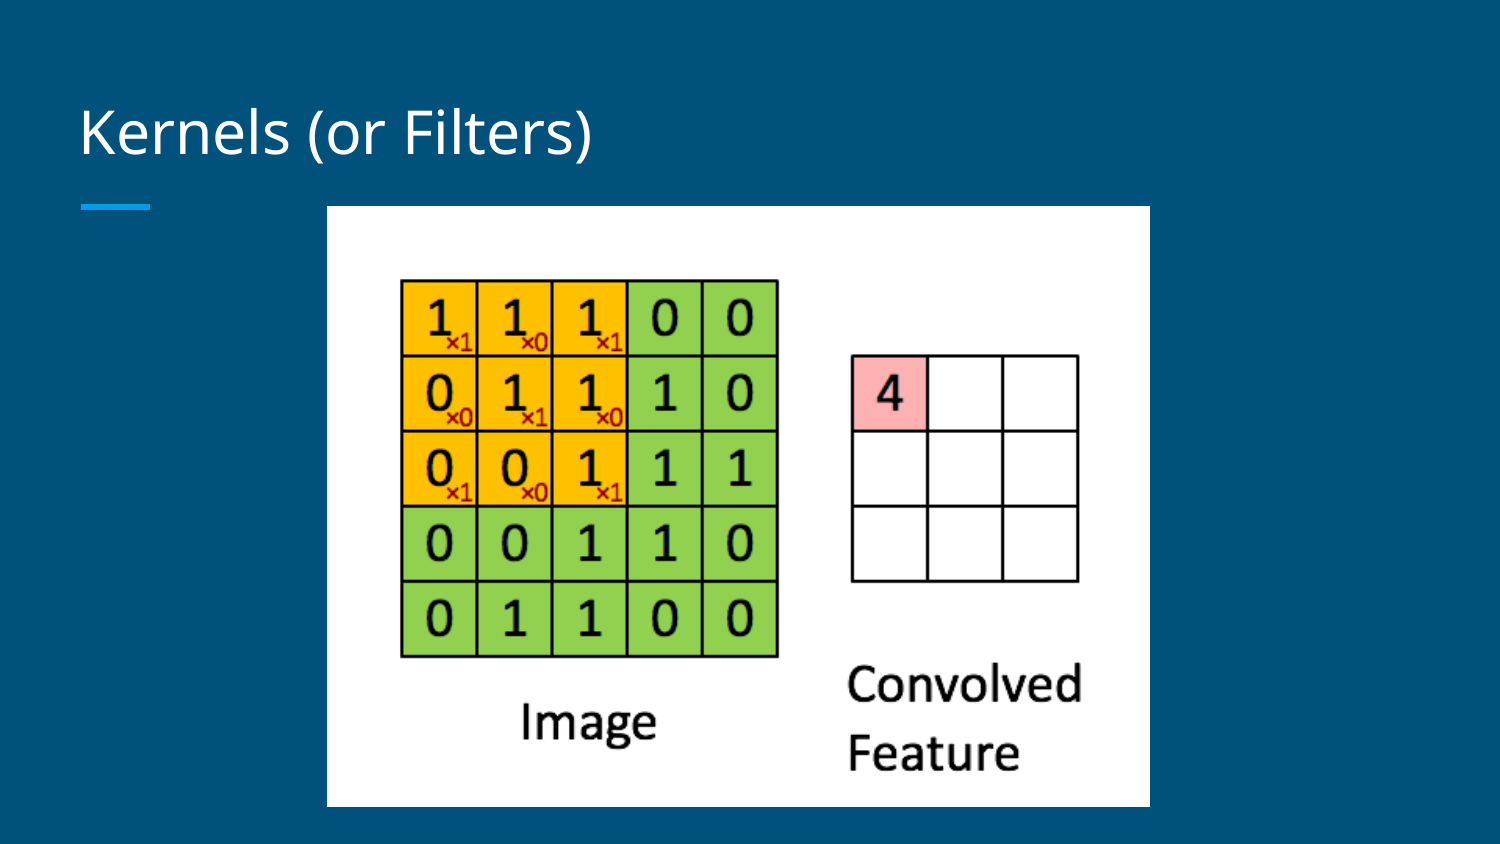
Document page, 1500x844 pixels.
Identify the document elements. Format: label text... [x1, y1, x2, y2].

picture [328, 207, 1149, 806]
title Kernels (or Filters) [63, 75, 1437, 188]
